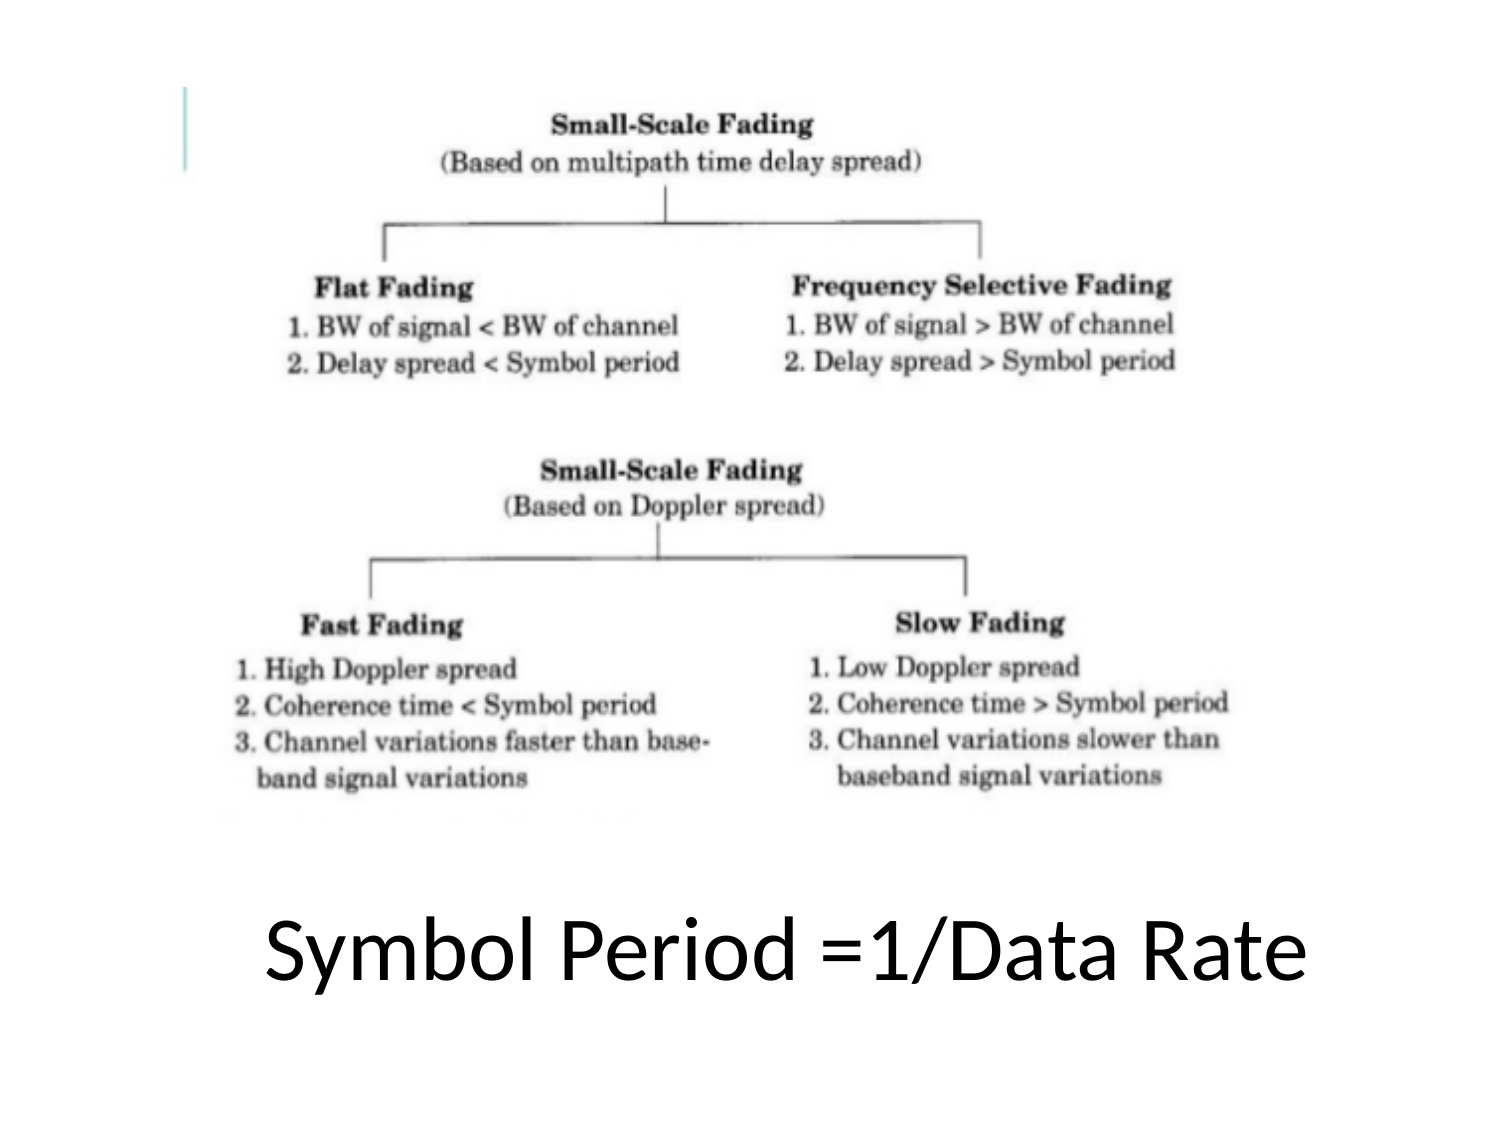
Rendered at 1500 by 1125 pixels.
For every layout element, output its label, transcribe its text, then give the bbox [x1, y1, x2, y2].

picture [162, 87, 1255, 820]
title Symbol Period =1/Data Rate [112, 849, 1463, 1038]
